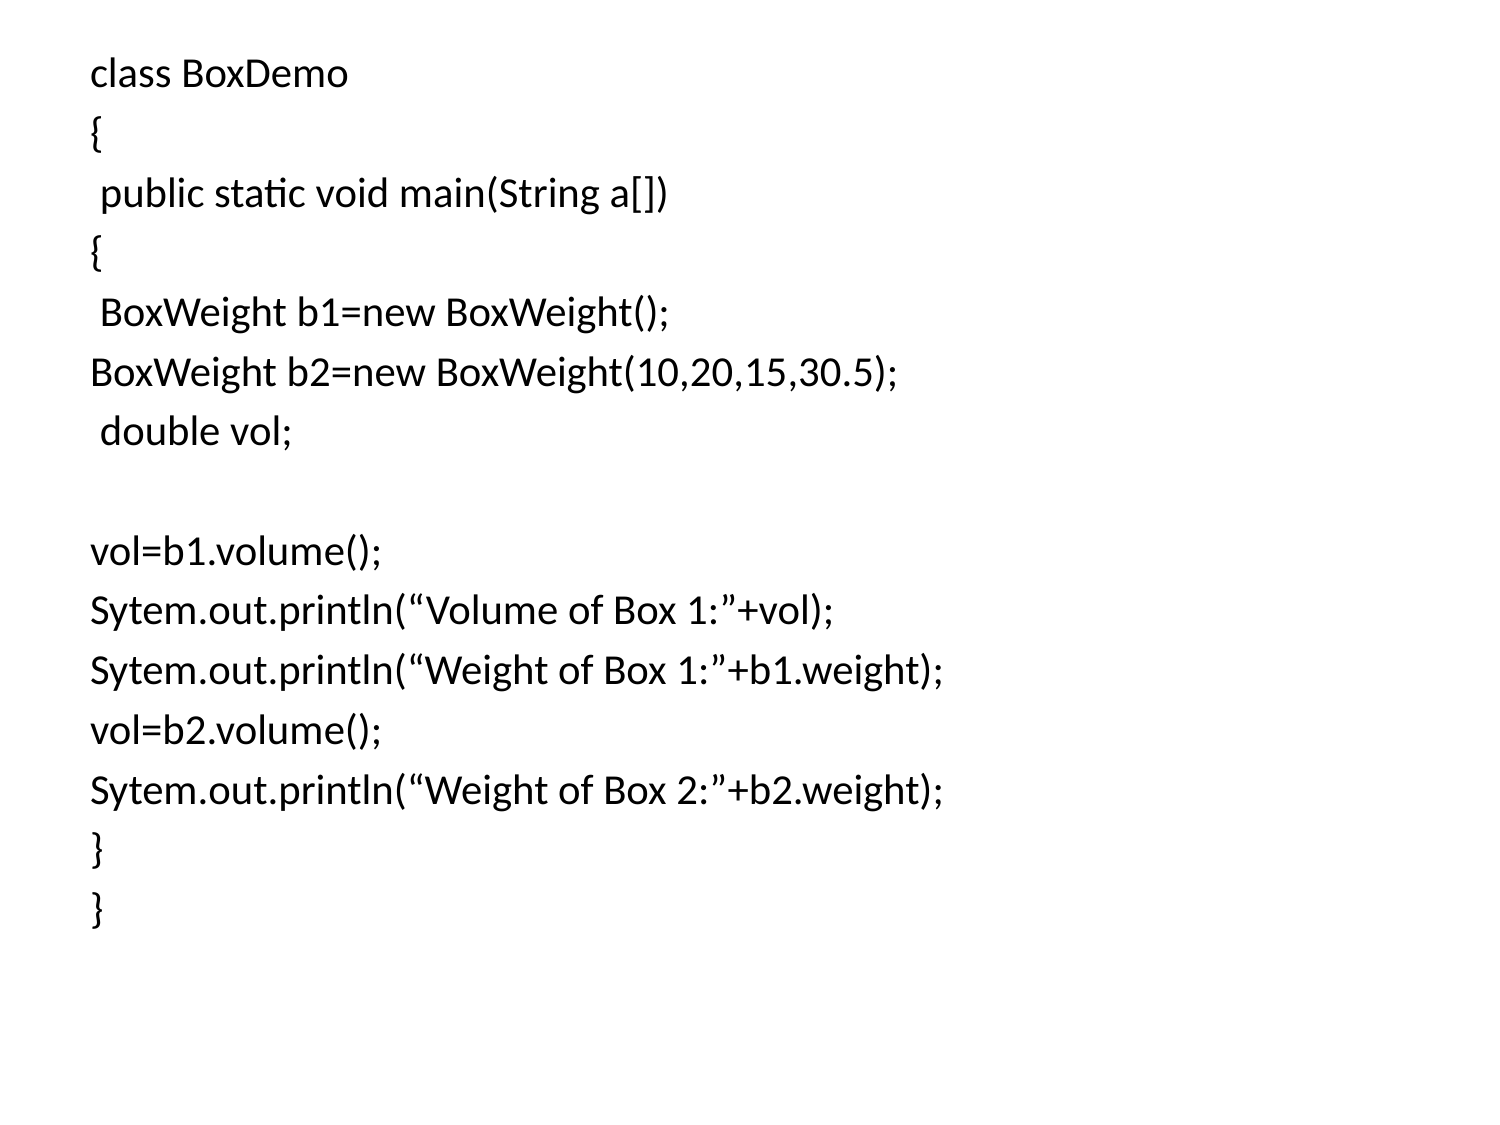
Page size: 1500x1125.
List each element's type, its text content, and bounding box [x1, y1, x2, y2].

list class BoxDemo { public static void main(String a[]) { BoxWeight b1=new BoxWeight(); BoxWeight b2=new BoxWeight(10,20,15,30.5); double vol; vol=b1.volume(); Sytem.out.println(“Volume of Box 1:”+vol); Sytem.out.println(“Weight of Box 1:”+b1.weight); vol=b2.volume(); Sytem.out.println(“Weight of Box 2:”+b2.weight); } } [75, 37, 1425, 1005]
